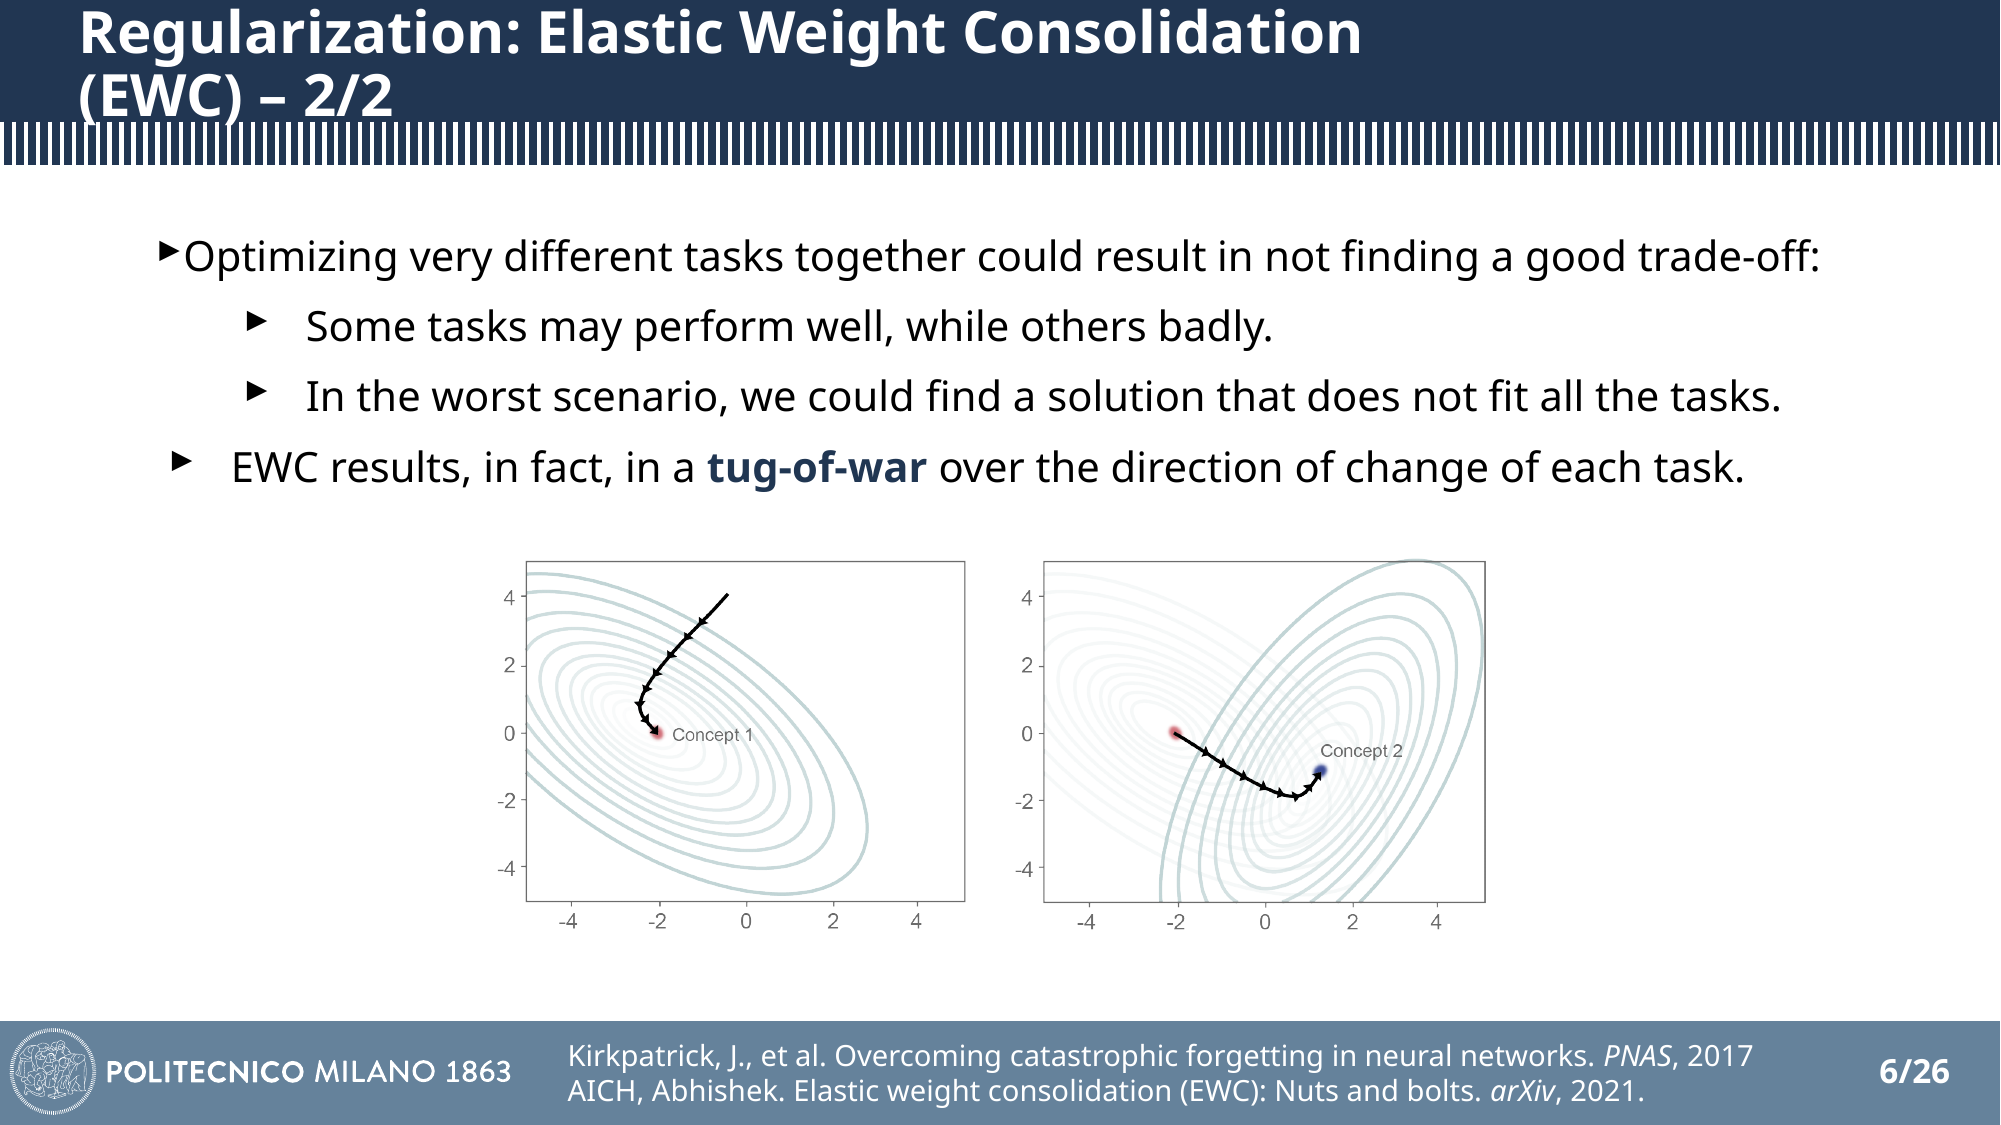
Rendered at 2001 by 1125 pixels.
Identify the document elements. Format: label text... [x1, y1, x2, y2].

text_box Kirkpatrick, J., et al. Overcoming catastrophic forgetting in neural networks. PNAS, 2017 AICH, Abhishek. Elastic weight consolidation (EWC): Nuts and bolts. arXiv, 2021. [552, 1030, 1893, 1115]
text_box Optimizing very different tasks together could result in not finding a good trade-off: Some tasks may perform well, while others badly. In the worst scenario, we could find a solution that does not fit all the tasks. EWC results, in fact, in a tug-of-war over the direction of change of each task. [148, 215, 1852, 568]
picture [465, 541, 1516, 964]
slide_number 6 [1893, 1043, 1966, 1104]
text_box Regularization: Elastic Weight Consolidation (EWC) – 2/2 [63, 21, 1551, 111]
